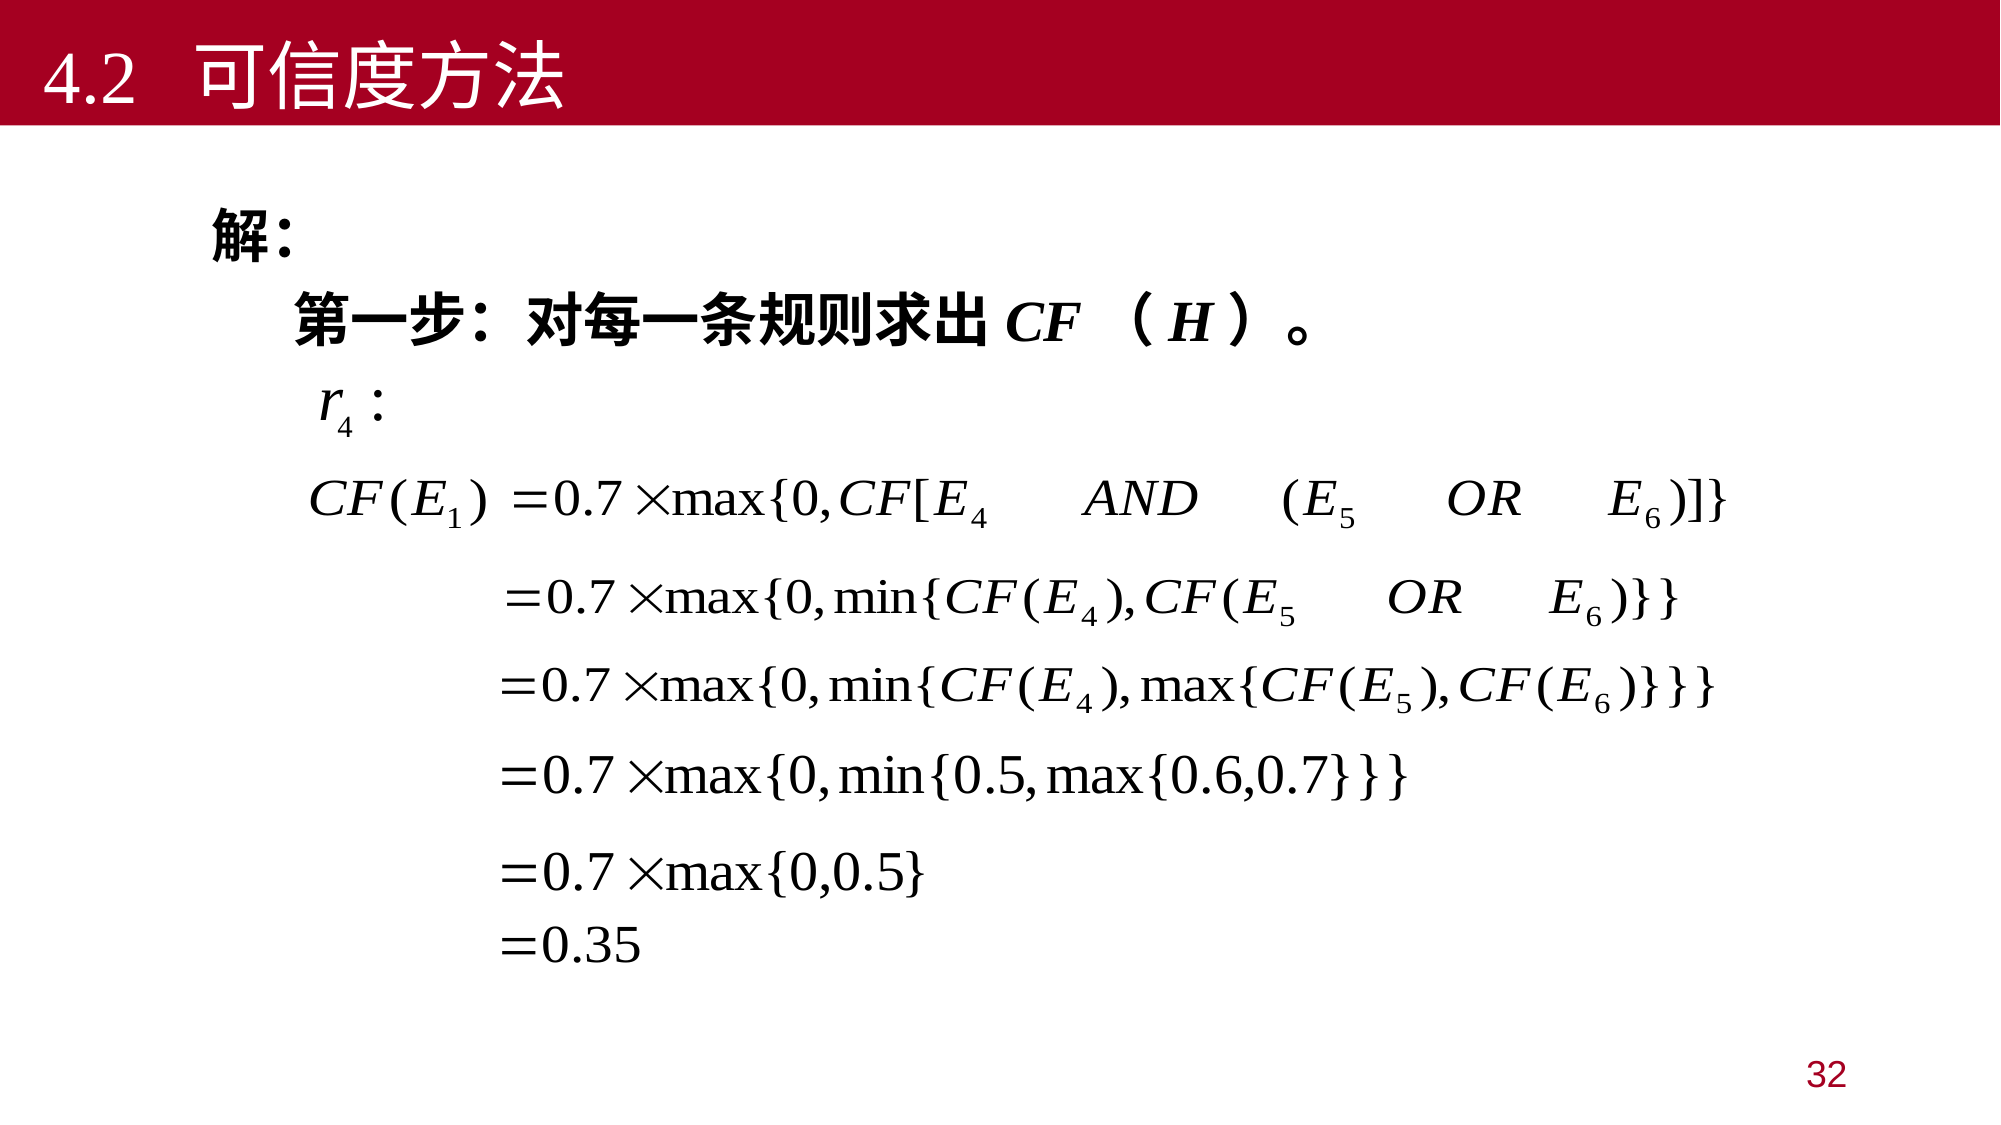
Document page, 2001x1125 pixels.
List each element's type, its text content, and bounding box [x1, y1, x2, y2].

text_box 4.2 可信度方法 [0, 0, 2000, 126]
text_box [304, 356, 398, 457]
text_box [249, 455, 1750, 620]
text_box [300, 463, 1738, 976]
slide_number 32 [1412, 1042, 1863, 1103]
list 解： 第一步：对每一条规则求出CF（H）。 [196, 199, 1922, 914]
